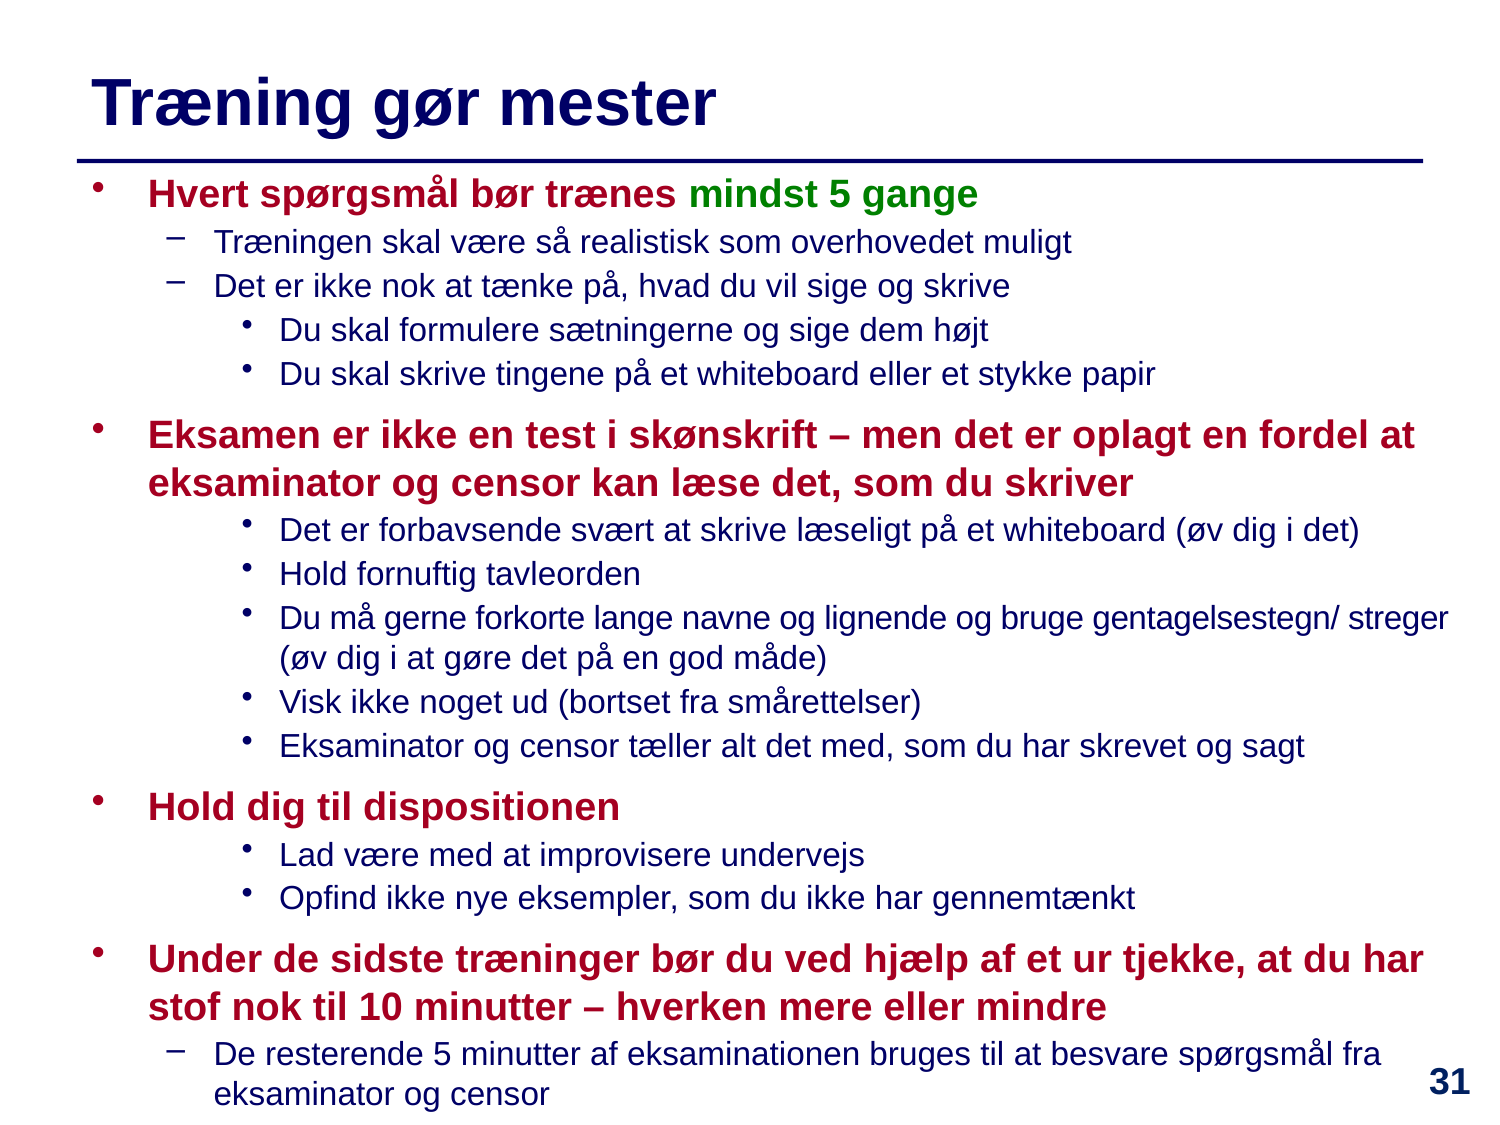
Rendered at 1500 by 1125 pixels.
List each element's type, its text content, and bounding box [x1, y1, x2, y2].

slide_number 31 [1399, 1050, 1500, 1125]
title Træning gør mester [76, 42, 1483, 155]
text_box Hvert spørgsmål bør trænes mindst 5 gange Træningen skal være så realistisk som overhovedet muligt Det er ikke nok at tænke på, hvad du vil sige og skrive Du skal formulere sætningerne og sige dem højt Du skal skrive tingene på et whiteboard eller et stykke papir Eksamen er ikke en test i skønskrift – men det er oplagt en fordel at eksaminator og censor kan læse det, som du skriver Det er forbavsende svært at skrive læseligt på et whiteboard (øv dig i det) Hold fornuftig tavleorden Du må gerne forkorte lange navne og lignende og bruge gentagelsestegn/ streger (øv dig i at gøre det på en god måde) Visk ikke noget ud (bortset fra smårettelser) Eksaminator og censor tæller alt det med, som du har skrevet og sagt Hold dig til dispositionen Lad være med at improvisere undervejs Opfind ikke nye eksempler, som du ikke har gennemtænkt Under de sidste træninger bør du ved hjælp af et ur tjekke, at du har stof nok til 10 minutter – hverken mere eller mindre De resterende 5 minutter af eksaminationen bruges til at besvare spørgsmål fra eksaminator og censor [76, 160, 1483, 1083]
